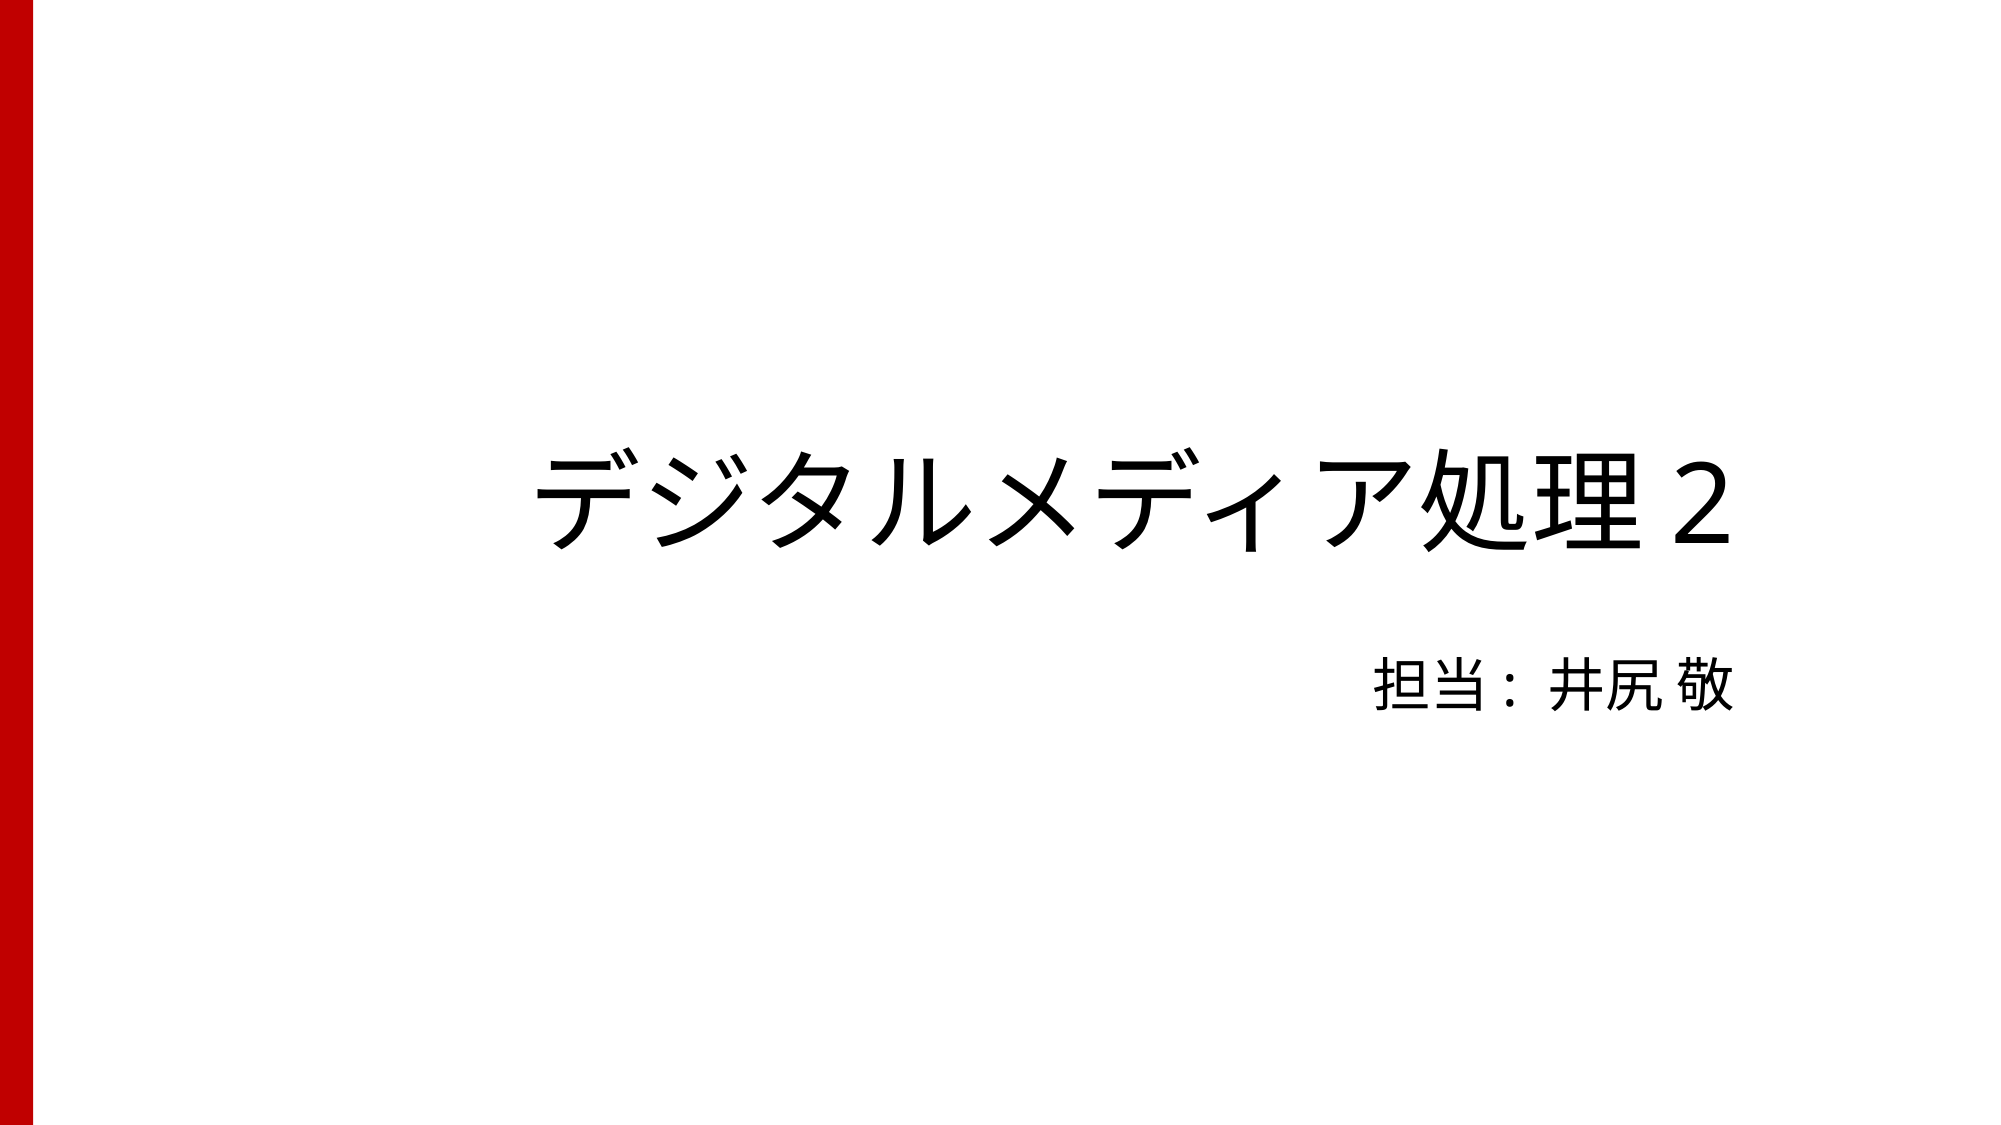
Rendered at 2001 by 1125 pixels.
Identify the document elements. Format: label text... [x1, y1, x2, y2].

subtitle 担当: 井尻 敬 [249, 649, 1750, 921]
title デジタルメディア処理2 [249, 184, 1750, 576]
